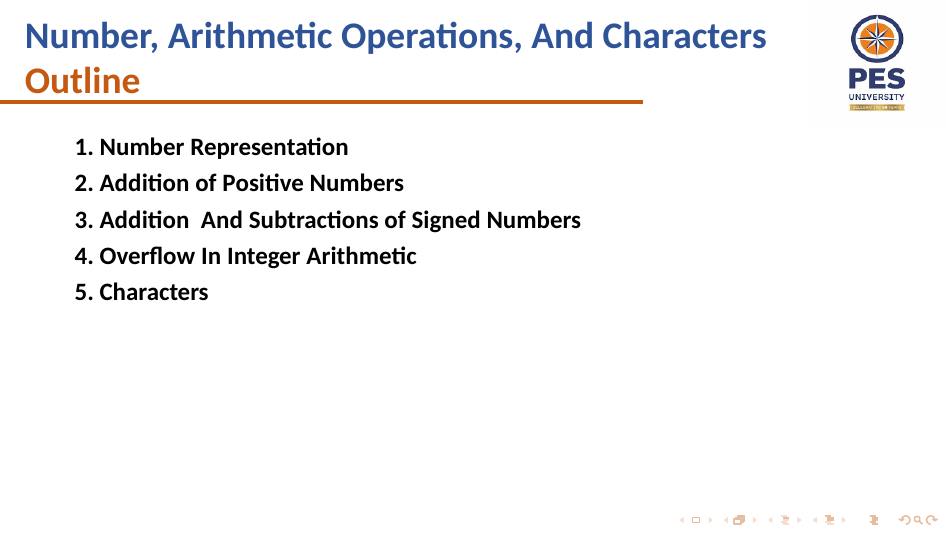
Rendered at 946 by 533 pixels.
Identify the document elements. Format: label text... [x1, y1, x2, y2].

picture [808, 0, 946, 126]
list Number Representation Addition of Positive Numbers Addition And Subtractions of Signed Numbers Overflow In Integer Arithmetic Characters [74, 130, 946, 425]
title Number, Arithmetic Operations, And Characters Outline [22, 9, 835, 102]
